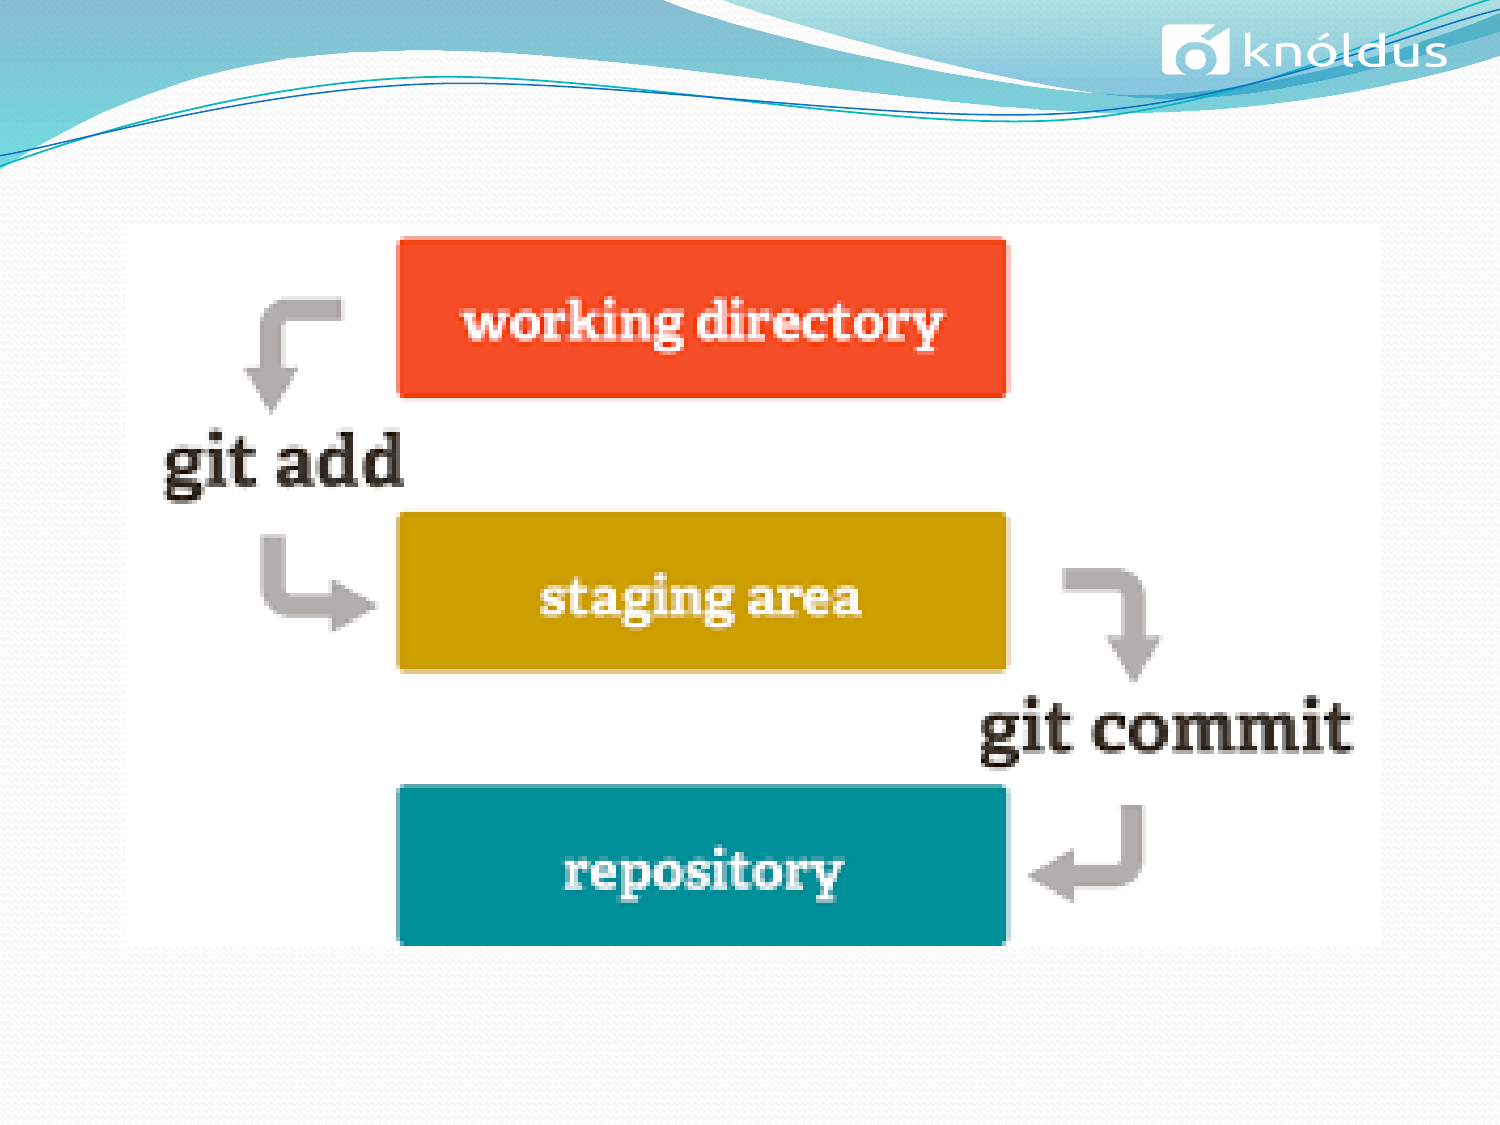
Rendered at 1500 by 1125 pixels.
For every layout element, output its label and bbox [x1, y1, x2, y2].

list [124, 224, 1381, 946]
picture [1162, 24, 1447, 76]
